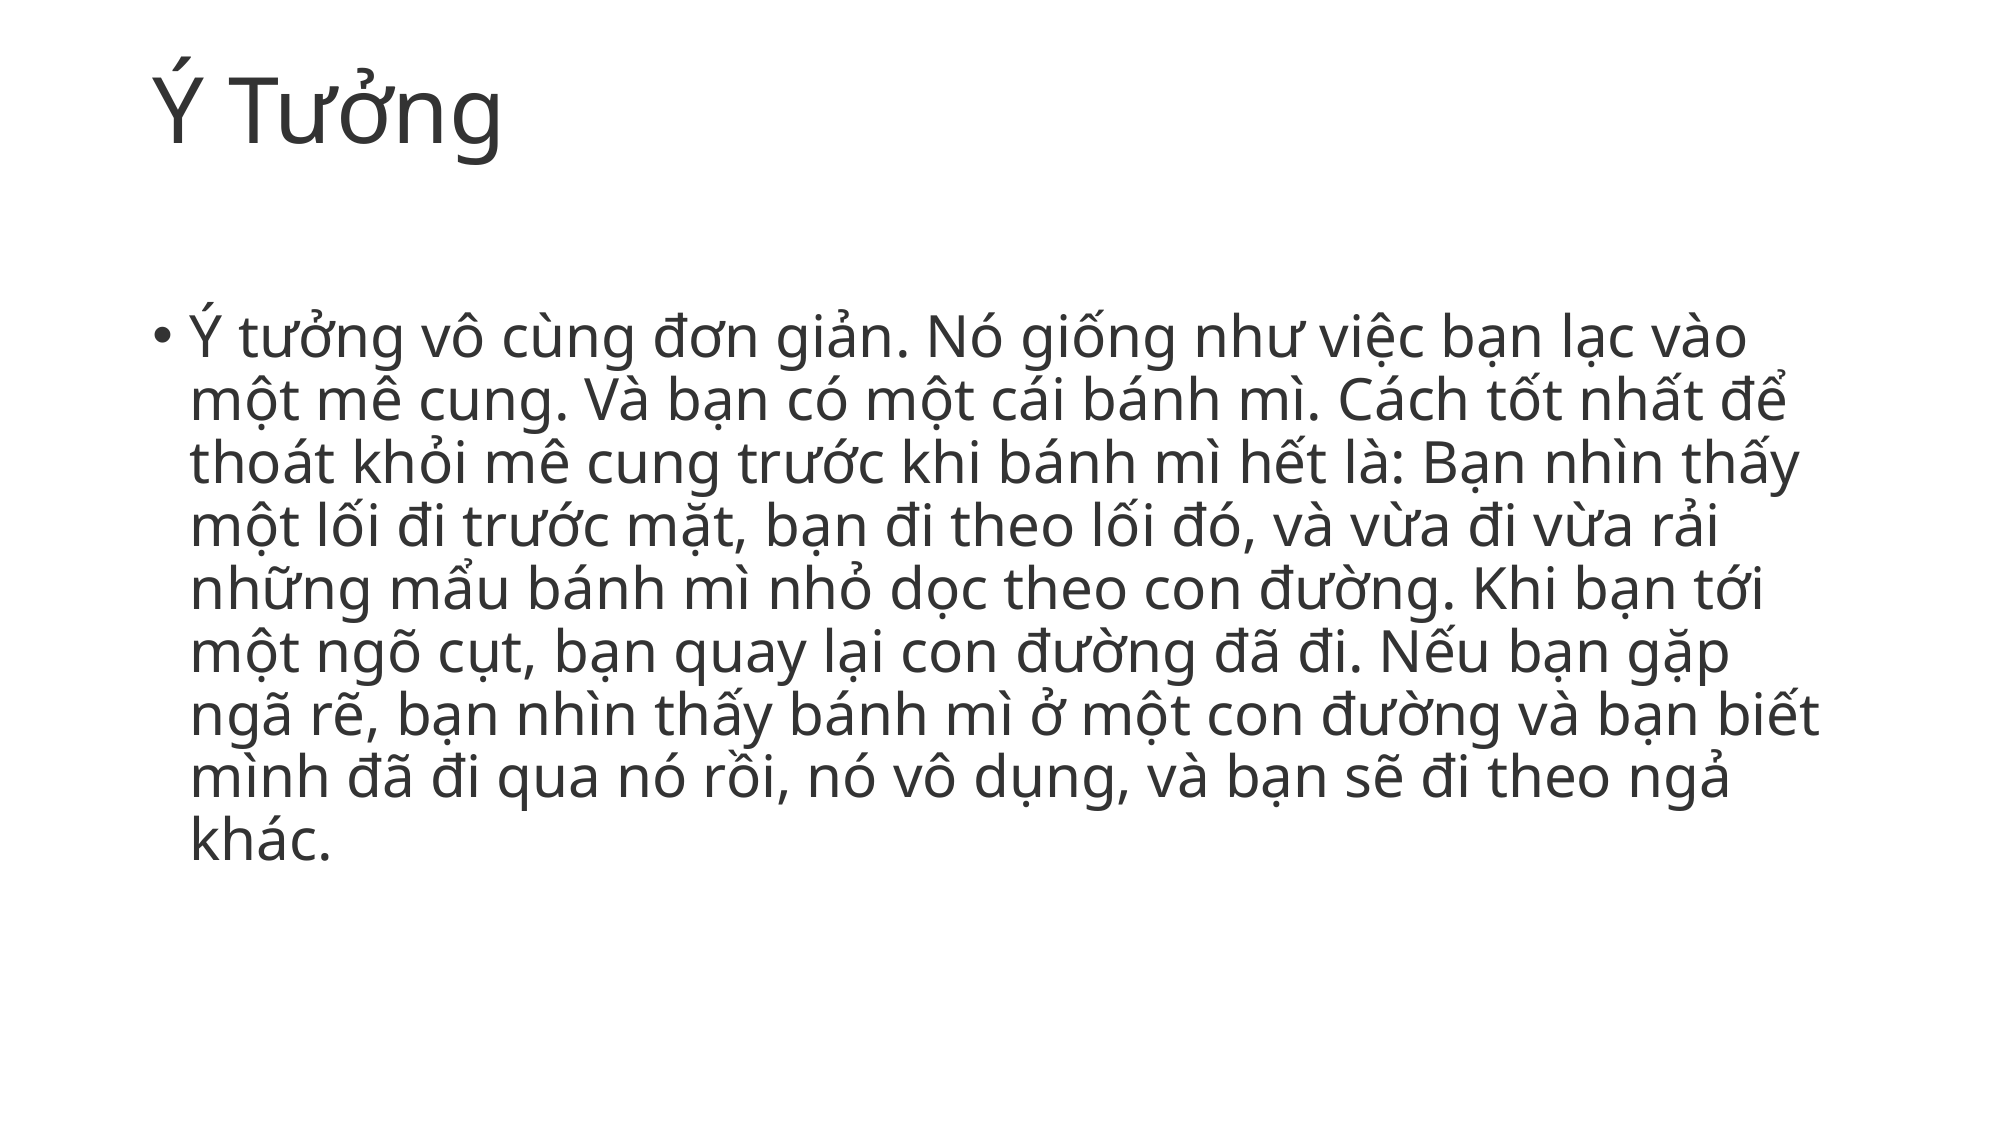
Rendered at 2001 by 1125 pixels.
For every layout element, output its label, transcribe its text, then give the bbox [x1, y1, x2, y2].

list Ý tưởng vô cùng đơn giản. Nó giống như việc bạn lạc vào một mê cung. Và bạn có một cái bánh mì. Cách tốt nhất để thoát khỏi mê cung trước khi bánh mì hết là: Bạn nhìn thấy một lối đi trước mặt, bạn đi theo lối đó, và vừa đi vừa rải những mẩu bánh mì nhỏ dọc theo con đường. Khi bạn tới một ngõ cụt, bạn quay lại con đường đã đi. Nếu bạn gặp ngã rẽ, bạn nhìn thấy bánh mì ở một con đường và bạn biết mình đã đi qua nó rồi, nó vô dụng, và bạn sẽ đi theo ngả khác. [137, 299, 1863, 1014]
title Ý Tưởng [137, 59, 1863, 278]
